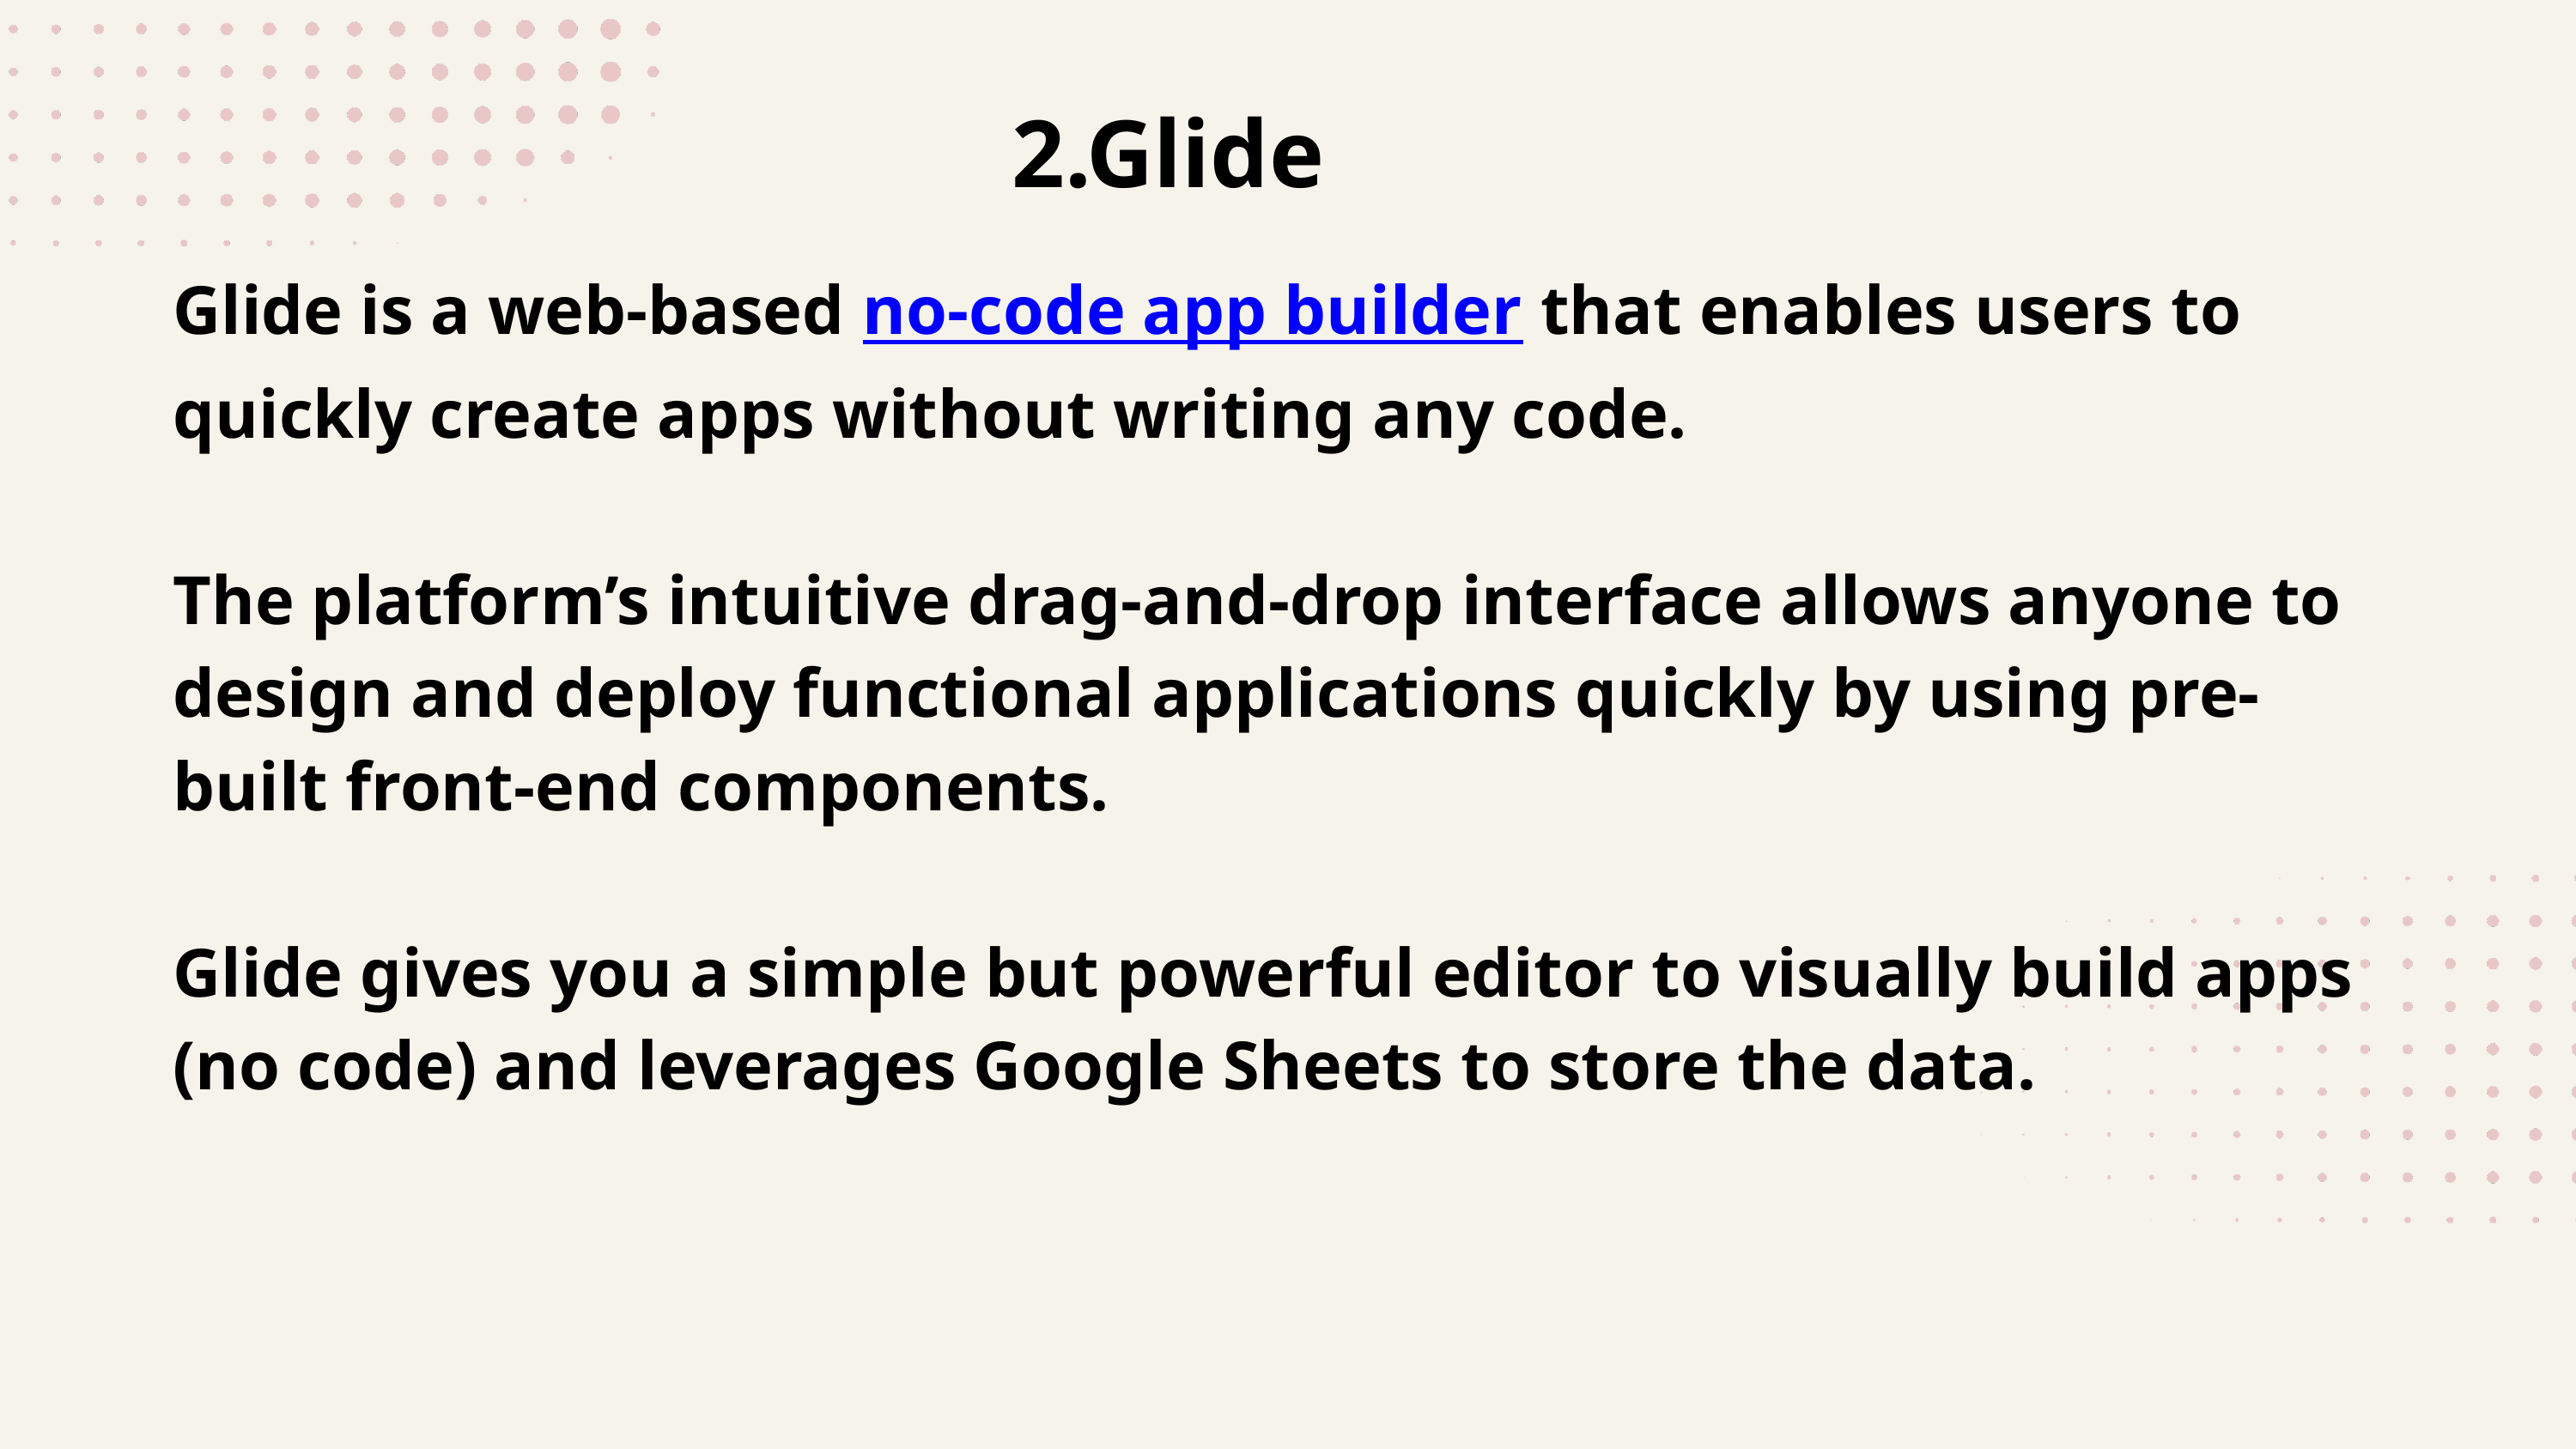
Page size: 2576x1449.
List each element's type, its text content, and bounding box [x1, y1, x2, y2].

text_box [1938, 874, 2576, 1223]
text_box Glide is a web-based no-code app builder that enables users to quickly create apps without writing any code. The platform’s intuitive drag-and-drop interface allows anyone to design and deploy functional applications quickly by using pre-built front-end components. Glide gives you a simple but powerful editor to visually build apps (no code) and leverages Google Sheets to store the data. [173, 265, 2382, 1103]
text_box 2.Glide [1009, 76, 1327, 206]
text_box [0, 0, 660, 246]
